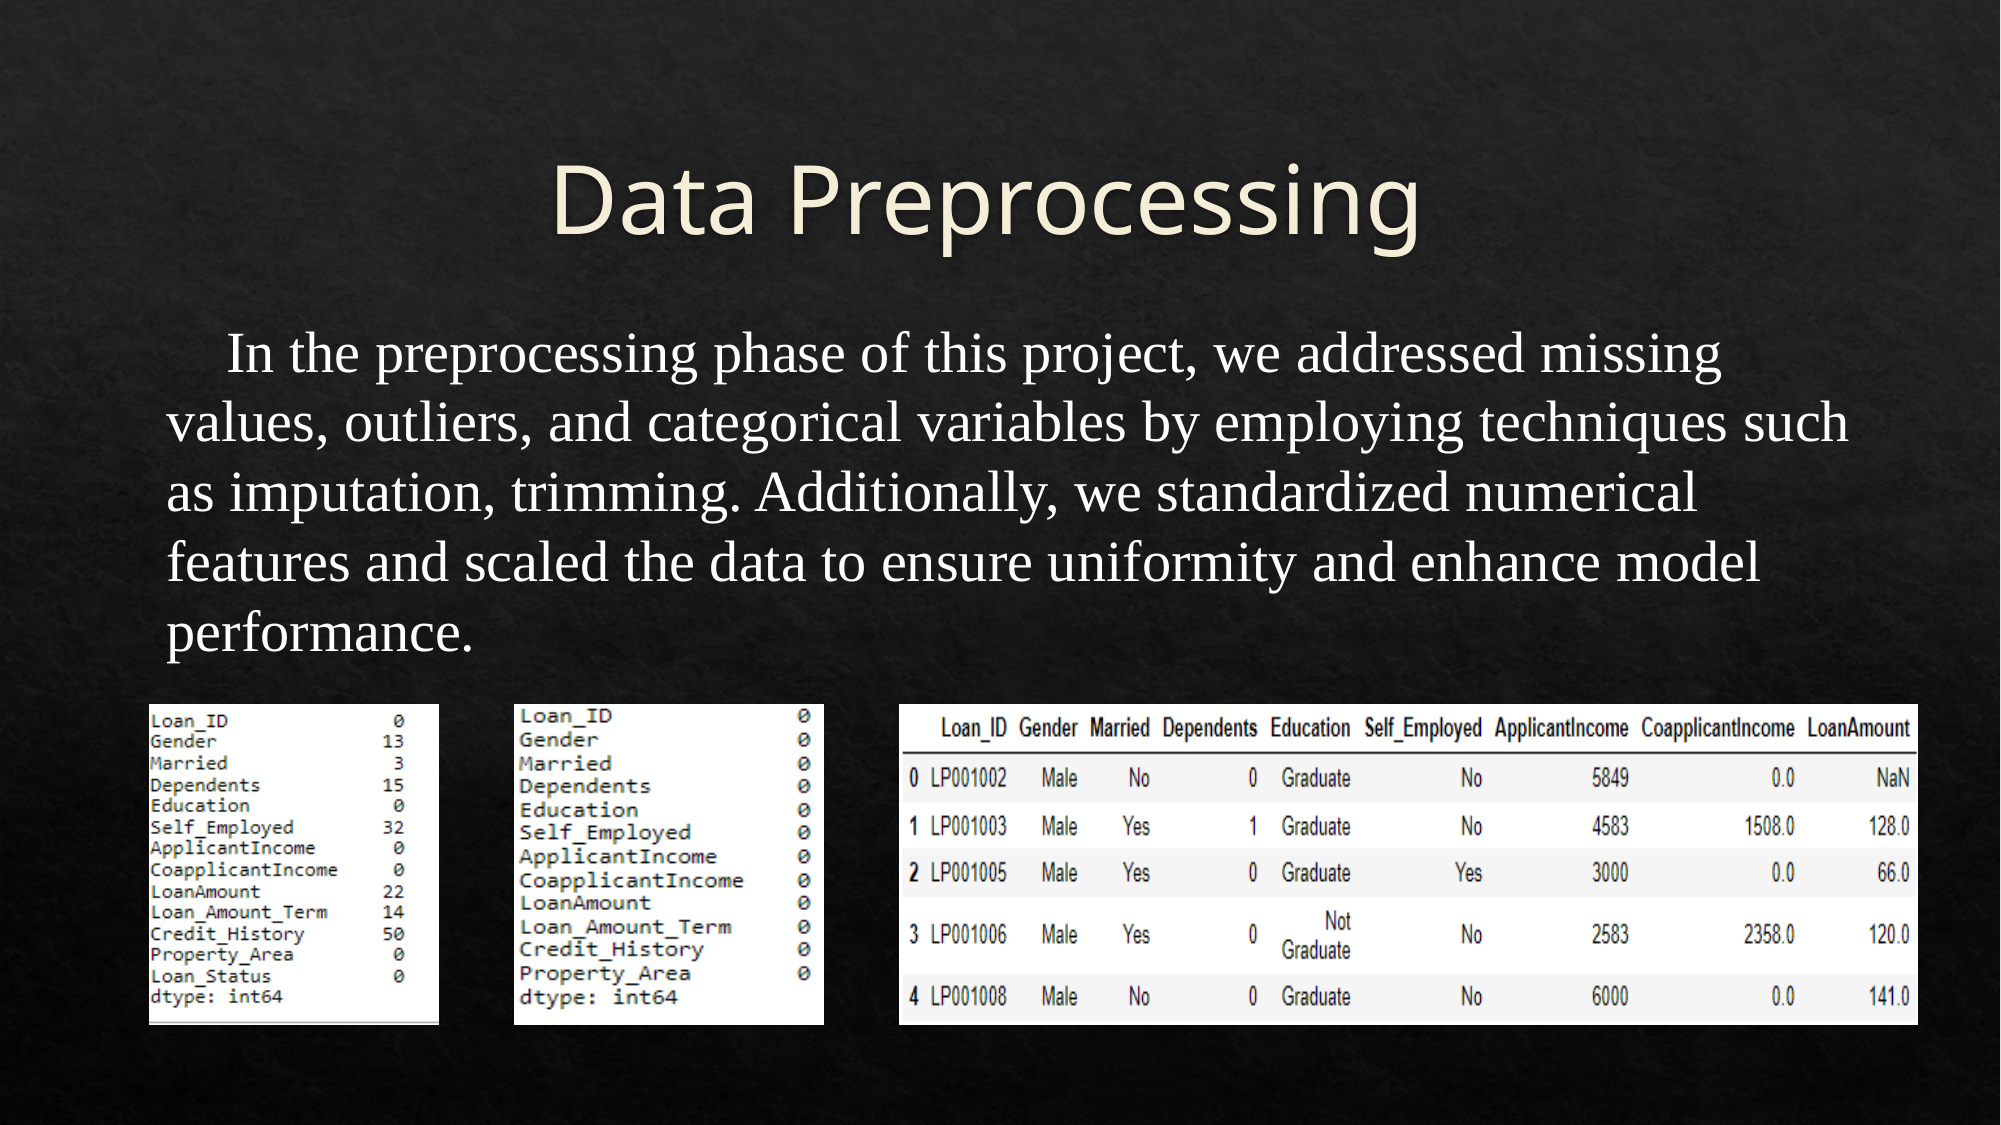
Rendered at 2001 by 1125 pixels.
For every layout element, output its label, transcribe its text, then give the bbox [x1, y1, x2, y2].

text_box In the preprocessing phase of this project, we addressed missing values, outliers, and categorical variables by employing techniques such as imputation, trimming. Additionally, we standardized numerical features and scaled the data to ensure uniformity and enhance model performance. [151, 306, 1870, 671]
picture [899, 704, 1918, 1025]
picture [149, 704, 440, 1026]
title Data Preprocessing [149, 99, 1849, 307]
picture [514, 704, 824, 1025]
